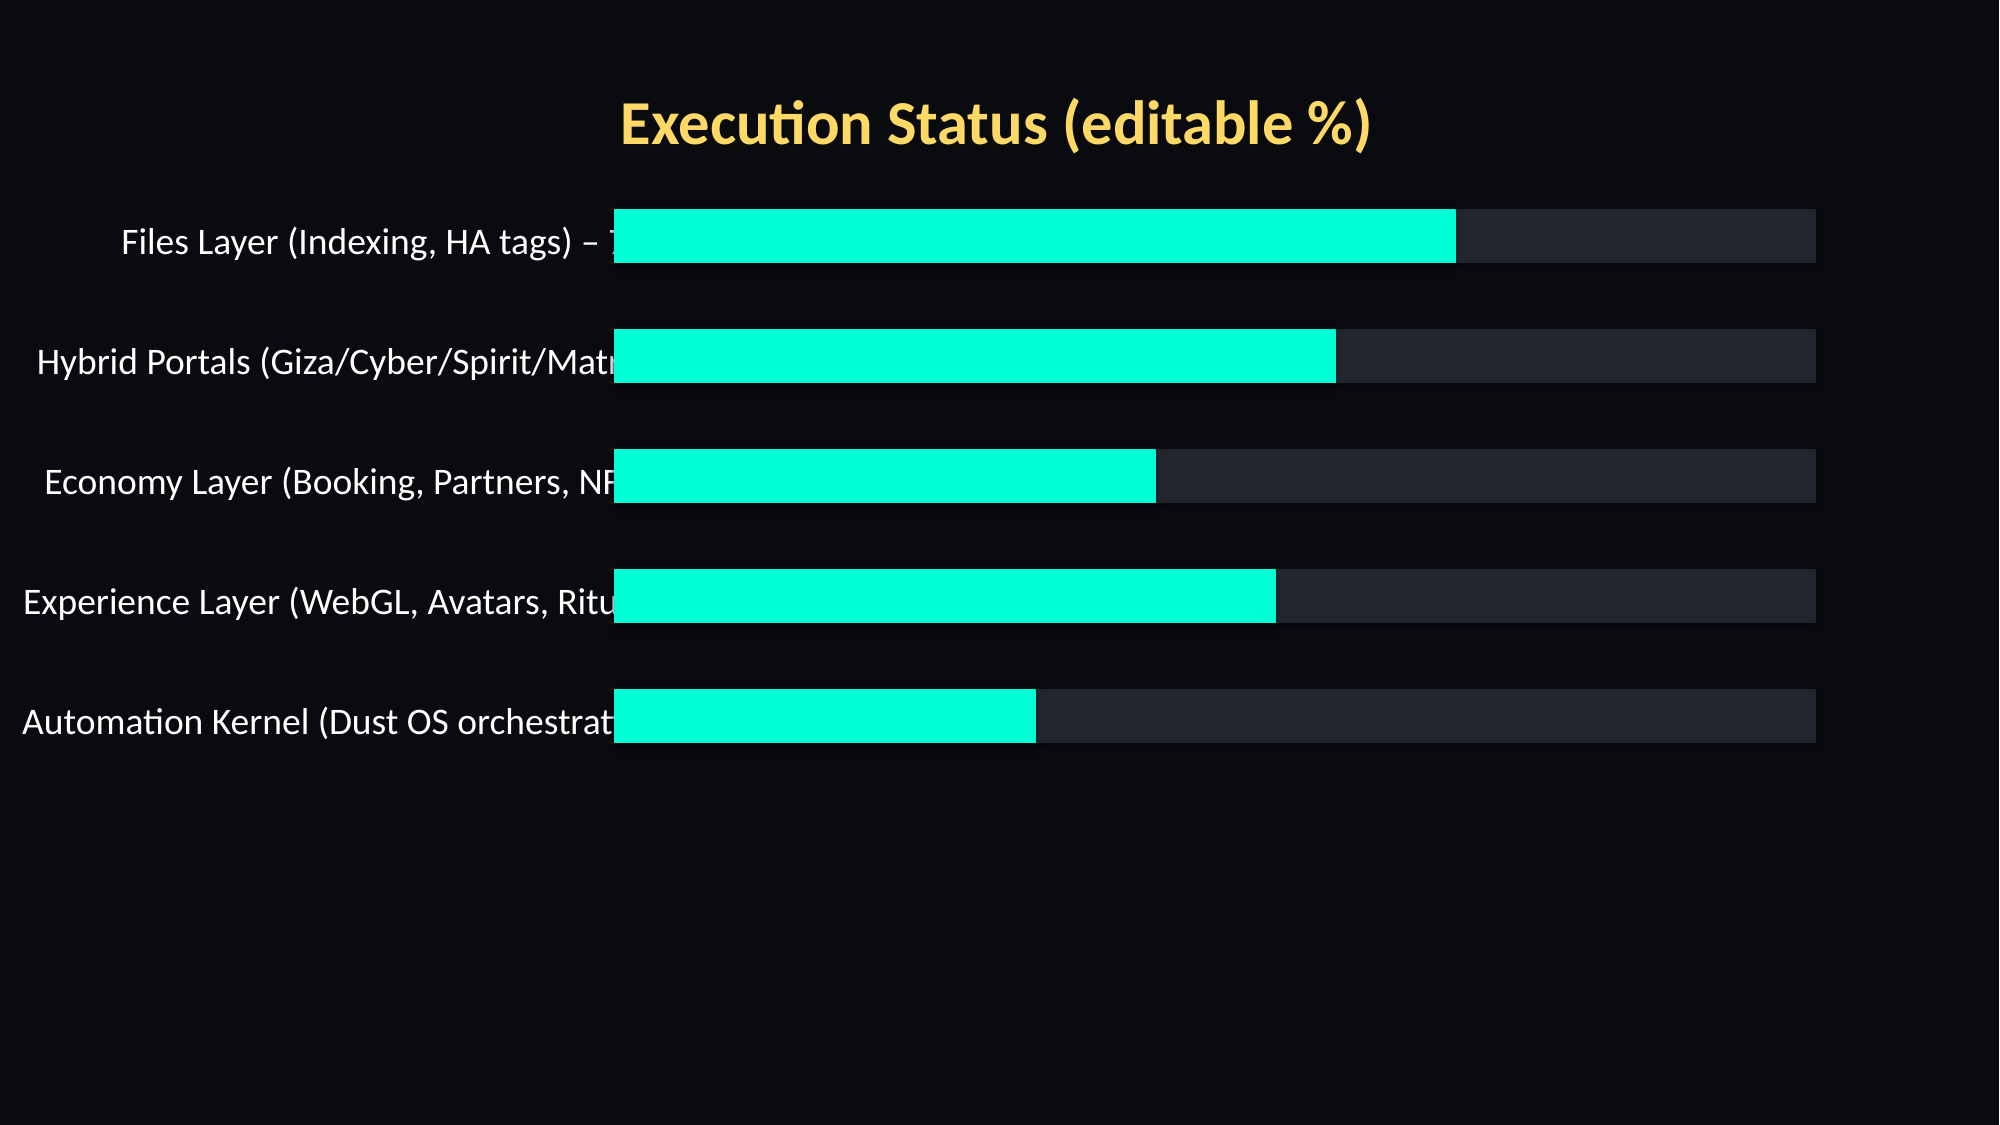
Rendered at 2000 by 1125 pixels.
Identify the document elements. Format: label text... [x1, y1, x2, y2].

text_box [614, 209, 1456, 263]
text_box Execution Status (editable %) [606, 75, 1389, 165]
text_box [1036, 689, 1816, 743]
text_box [1156, 449, 1816, 503]
text_box Experience Layer (WebGL, Avatars, Rituals) – 55% [8, 569, 612, 630]
text_box [614, 329, 1336, 383]
text_box [1456, 209, 1816, 263]
text_box [1336, 329, 1816, 383]
text_box [614, 449, 1156, 503]
text_box Files Layer (Indexing, HA tags) – 70% [106, 209, 612, 270]
text_box Economy Layer (Booking, Partners, NFT) – 45% [29, 449, 612, 510]
text_box [1276, 569, 1816, 623]
text_box Automation Kernel (Dust OS orchestration) – 35% [7, 689, 612, 750]
text_box Hybrid Portals (Giza/Cyber/Spirit/Matrix) – 60% [22, 329, 612, 390]
text_box [614, 689, 1036, 743]
text_box [614, 569, 1276, 623]
